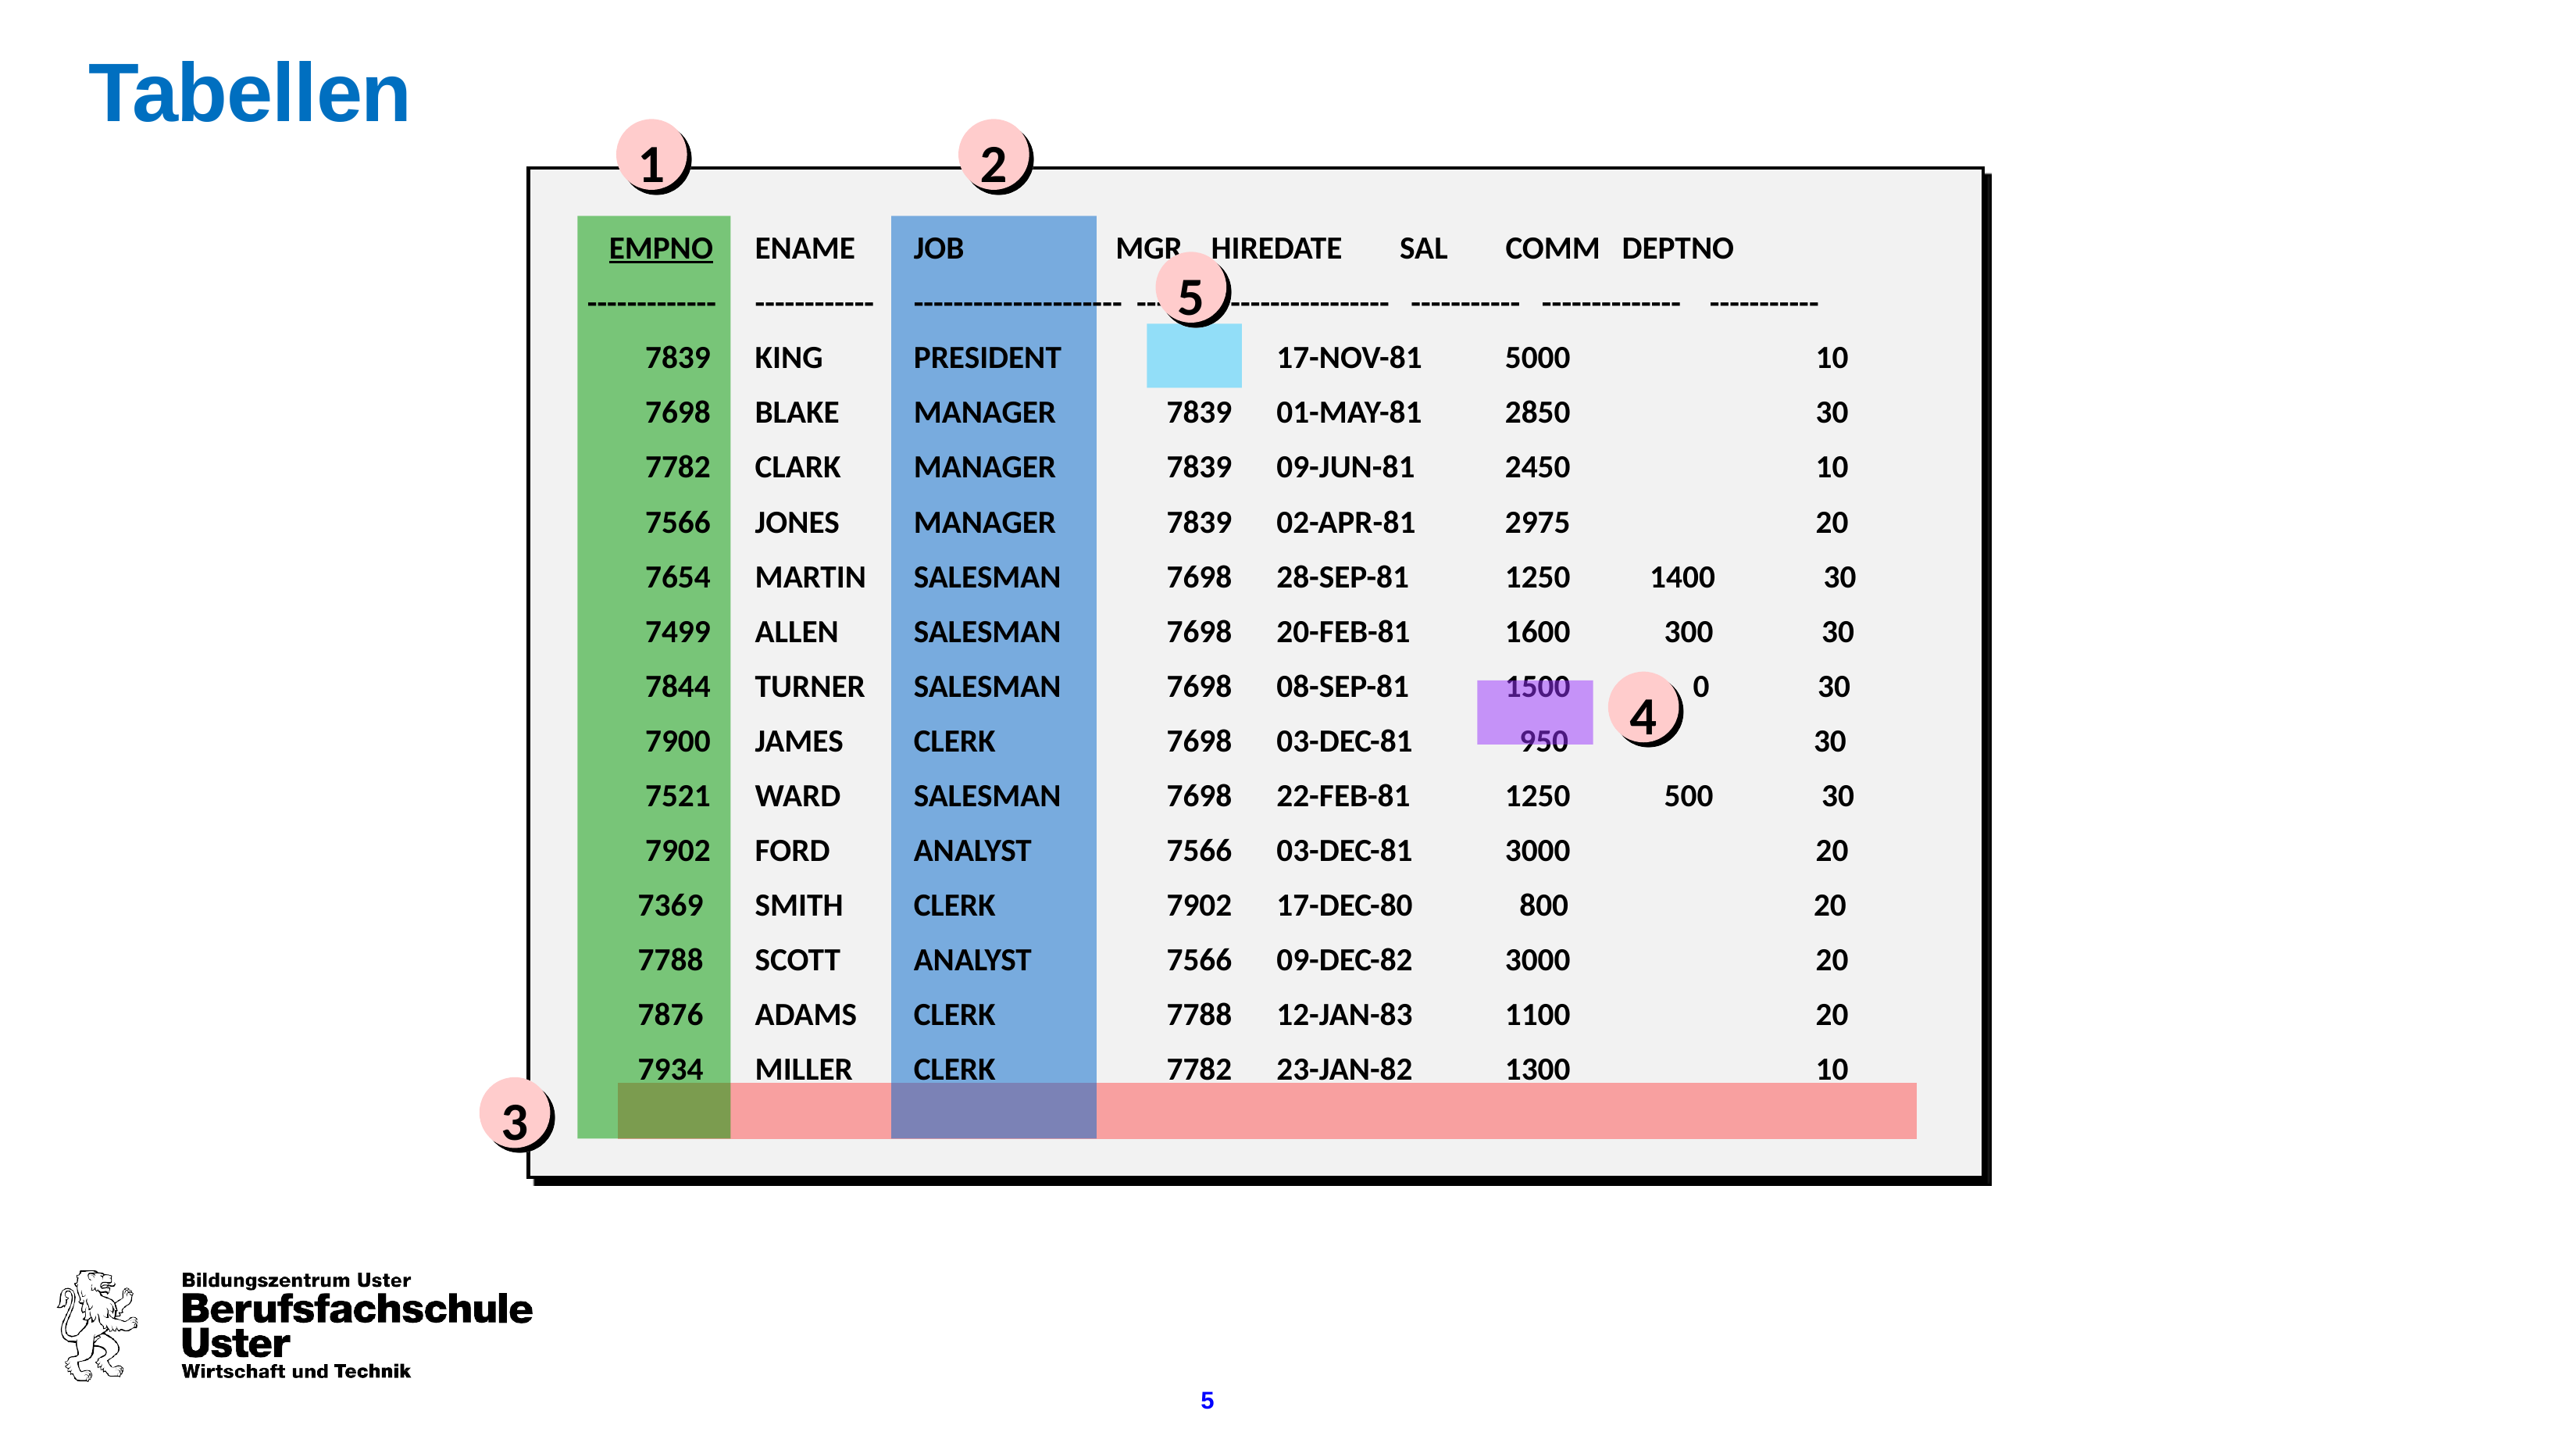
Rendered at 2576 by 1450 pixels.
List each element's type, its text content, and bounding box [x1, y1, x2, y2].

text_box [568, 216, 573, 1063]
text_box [1147, 238, 1243, 388]
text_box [576, 105, 731, 1139]
text_box [528, 168, 1983, 1177]
picture [181, 1273, 496, 1378]
text_box EMPNO ENAME JOB MGR HIREDATE SAL COMM DEPTNO ------------- ------------ --------------------- -------- ---------------- ----------- -------------- ----------- 7839 KING PRESIDENT 17-NOV-81 5000 10 7698 BLAKE MANAGER 7839 01-MAY-81 2850 30 7782 CLARK MANAGER 7839 09-JUN-81 2450 10 7566 JONES MANAGER 7839 02-APR-81 2975 20 7654 MARTIN SALESMAN 7698 28-SEP-81 1250 1400 30 7499 ALLEN SALESMAN 7698 20-FEB-81 1600 300 30 7844 TURNER SALESMAN 7698 08-SEP-81 1500 0 30 7900 JAMES CLERK 7698 03-DEC-81 950 30 7521 WARD SALESMAN 7698 22-FEB-81 1250 500 30 7902 FORD ANALYST 7566 03-DEC-81 3000 20 7369 SMITH CLERK 7902 17-DEC-80 800 20 7788 SCOTT ANALYST 7566 09-DEC-82 3000 20 7876 ADAMS CLERK 7788 12-JAN-83 1100 20 7934 MILLER CLERK 7782 23-JAN-82 1300 10 [1101, 216, 1877, 1063]
text_box EMPNO ENAME JOB MGR HIREDATE SAL COMM DEPTNO ------------- ------------ --------------------- -------- ---------------- ----------- -------------- ----------- 7839 KING PRESIDENT 17-NOV-81 5000 10 7698 BLAKE MANAGER 7839 01-MAY-81 2850 30 7782 CLARK MANAGER 7839 09-JUN-81 2450 10 7566 JONES MANAGER 7839 02-APR-81 2975 20 7654 MARTIN SALESMAN 7698 28-SEP-81 1250 1400 30 7499 ALLEN SALESMAN 7698 20-FEB-81 1600 300 30 7844 TURNER SALESMAN 7698 08-SEP-81 1500 0 30 7900 JAMES CLERK 7698 03-DEC-81 950 30 7521 WARD SALESMAN 7698 22-FEB-81 1250 500 30 7902 FORD ANALYST 7566 03-DEC-81 3000 20 7369 SMITH CLERK 7902 17-DEC-80 800 20 7788 SCOTT ANALYST 7566 09-DEC-82 3000 20 7876 ADAMS CLERK 7788 12-JAN-83 1100 20 7934 MILLER CLERK 7782 23-JAN-82 1300 10 [734, 216, 887, 1063]
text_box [479, 1063, 1918, 1162]
text_box 5 [1159, 1379, 1256, 1427]
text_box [890, 105, 1097, 1139]
title Tabellen [87, 50, 2576, 141]
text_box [1477, 658, 1679, 757]
picture [56, 1270, 138, 1382]
picture [498, 1293, 533, 1323]
